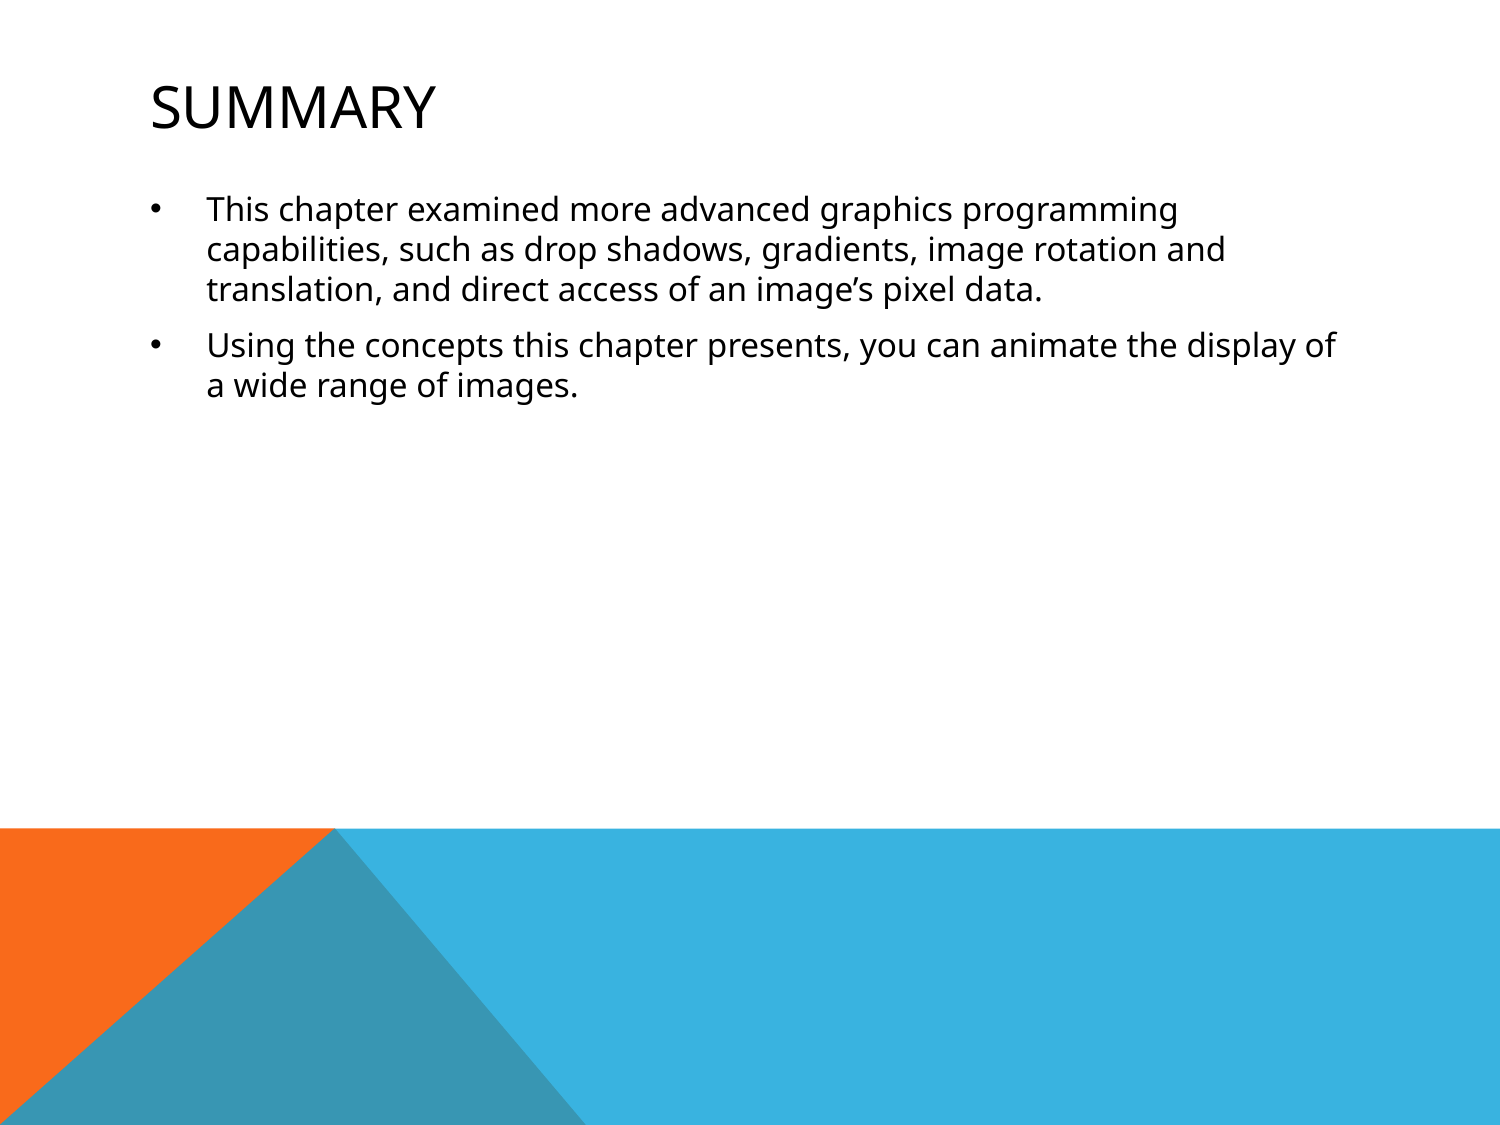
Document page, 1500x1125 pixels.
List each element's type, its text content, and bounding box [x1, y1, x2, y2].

title summary [135, 60, 1369, 150]
list This chapter examined more advanced graphics programming capabilities, such as drop shadows, gradients, image rotation and translation, and direct access of an image’s pixel data. Using the concepts this chapter presents, you can animate the display of a wide range of images. [135, 180, 1369, 768]
